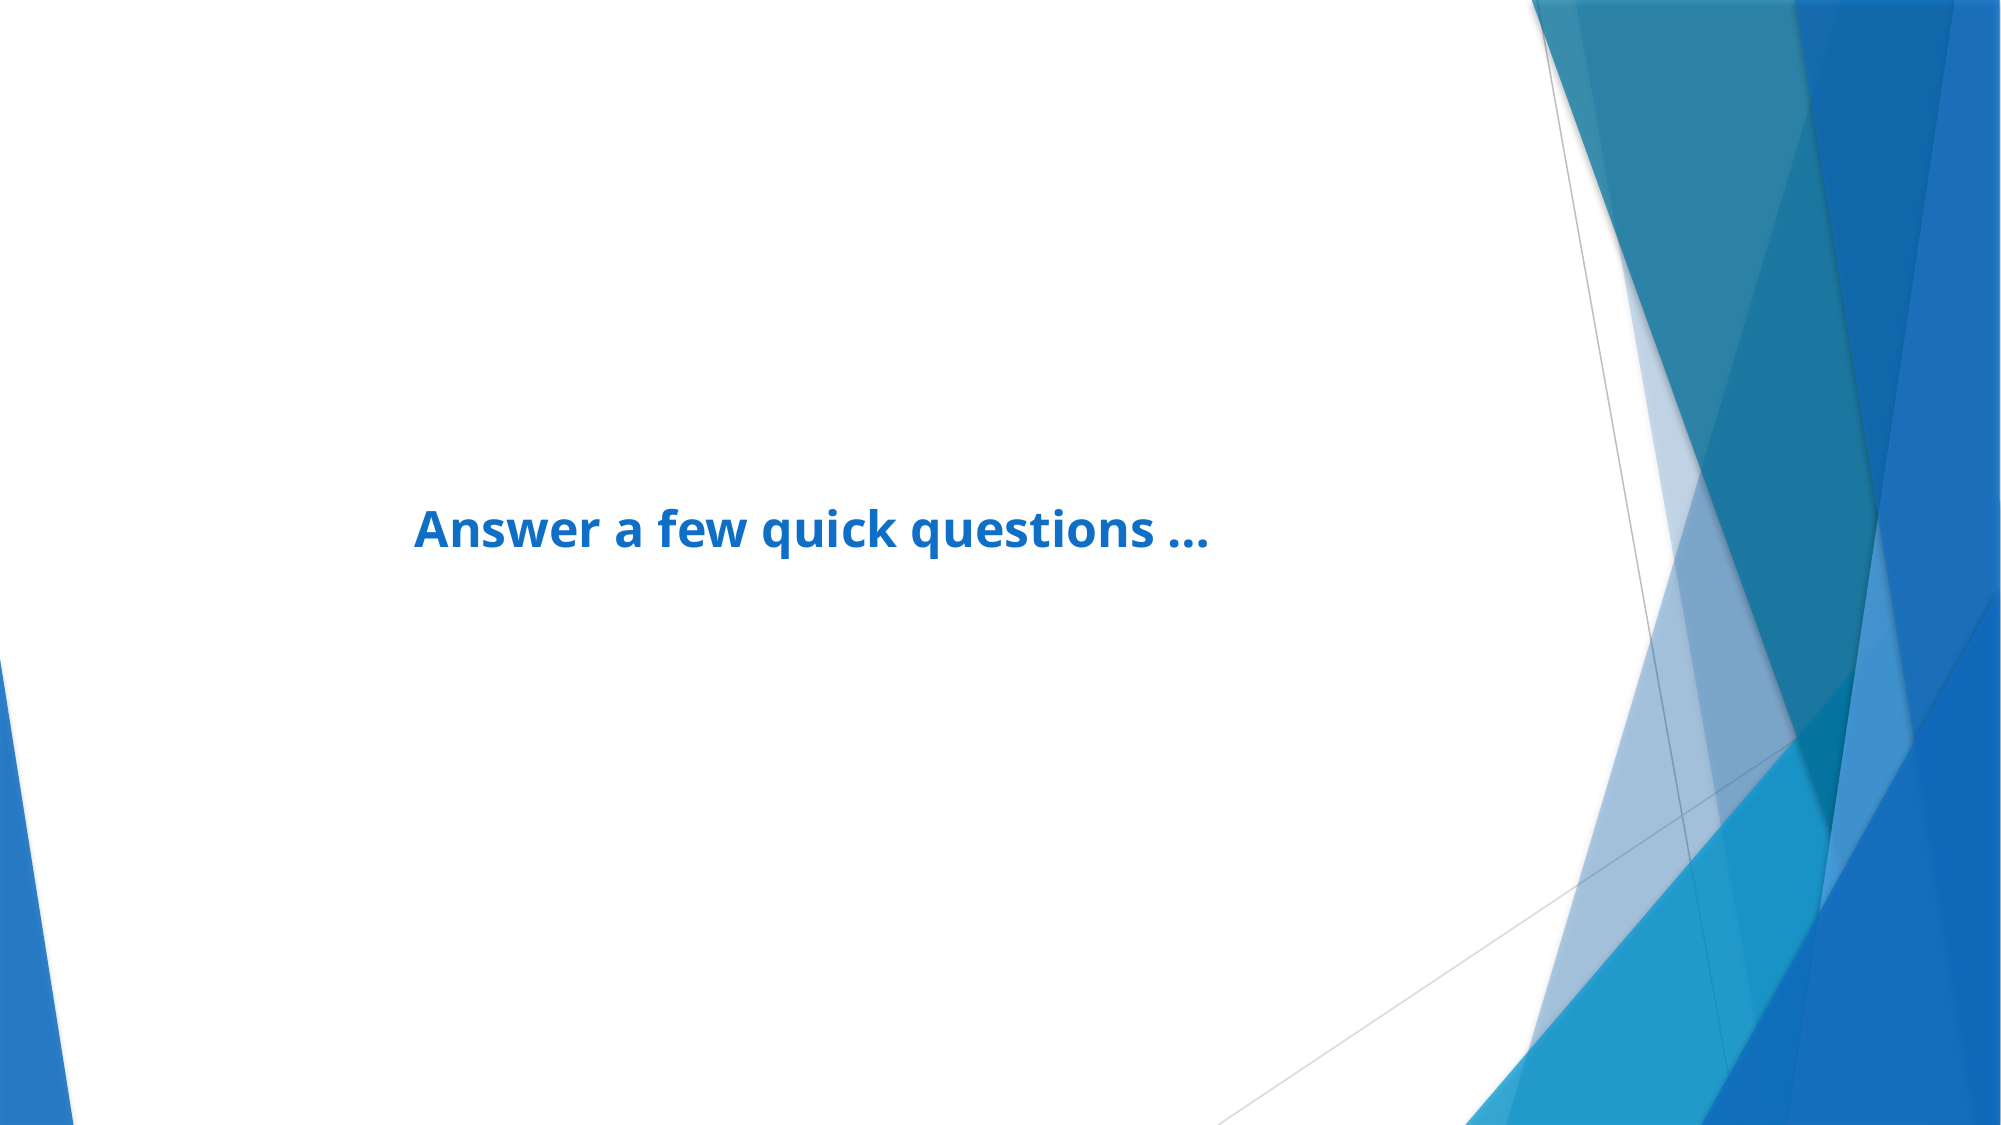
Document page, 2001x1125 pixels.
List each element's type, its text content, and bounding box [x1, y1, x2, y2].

title Answer a few quick questions … [396, 490, 1229, 570]
